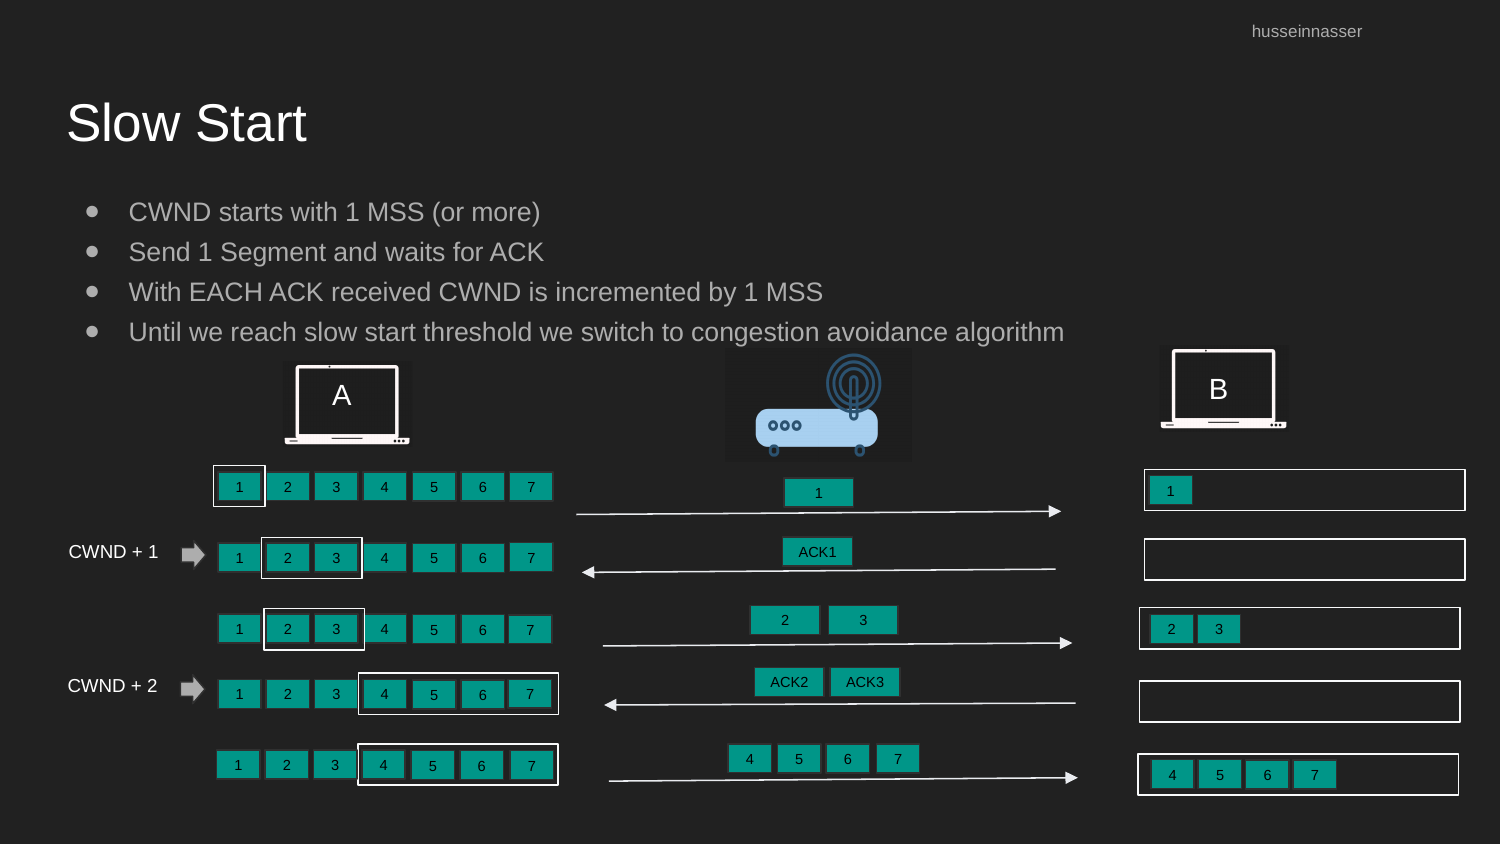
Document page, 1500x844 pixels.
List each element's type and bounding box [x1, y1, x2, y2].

text_box [266, 471, 310, 501]
text_box [265, 750, 309, 780]
text_box [783, 477, 854, 507]
text_box [777, 744, 821, 774]
text_box [314, 673, 559, 715]
text_box [826, 744, 870, 774]
text_box [876, 744, 920, 774]
text_box [53, 528, 206, 574]
text_box [52, 662, 206, 708]
text_box [461, 614, 505, 644]
text_box [217, 537, 407, 579]
text_box [576, 510, 1062, 515]
text_box [782, 536, 853, 566]
text_box [1137, 753, 1459, 795]
text_box [754, 667, 825, 697]
text_box [282, 360, 413, 448]
text_box [217, 614, 262, 644]
text_box [1144, 538, 1466, 581]
text_box [508, 614, 553, 644]
text_box [412, 472, 456, 502]
text_box [830, 667, 900, 697]
text_box [602, 642, 1073, 647]
subtitle [1236, 11, 1492, 53]
text_box [1139, 680, 1461, 723]
text_box [461, 543, 505, 573]
text_box [314, 471, 358, 501]
text_box [581, 568, 1056, 573]
text_box [750, 605, 820, 635]
text_box [1159, 345, 1290, 432]
text_box [362, 471, 407, 501]
text_box [412, 543, 456, 573]
text_box [1139, 607, 1461, 649]
picture [725, 348, 912, 462]
text_box [728, 743, 772, 773]
text_box [603, 702, 1076, 706]
text_box [608, 777, 1079, 782]
text_box [217, 679, 262, 709]
title [51, 72, 1449, 167]
text_box [412, 614, 456, 644]
text_box [509, 542, 554, 572]
text_box [264, 608, 407, 650]
text_box [313, 743, 558, 785]
text_box [213, 465, 265, 507]
text_box [216, 750, 261, 780]
text_box [828, 605, 899, 635]
text_box [461, 472, 505, 502]
text_box [1144, 469, 1466, 511]
text_box [266, 679, 310, 709]
list [51, 171, 1449, 364]
text_box [509, 472, 554, 502]
